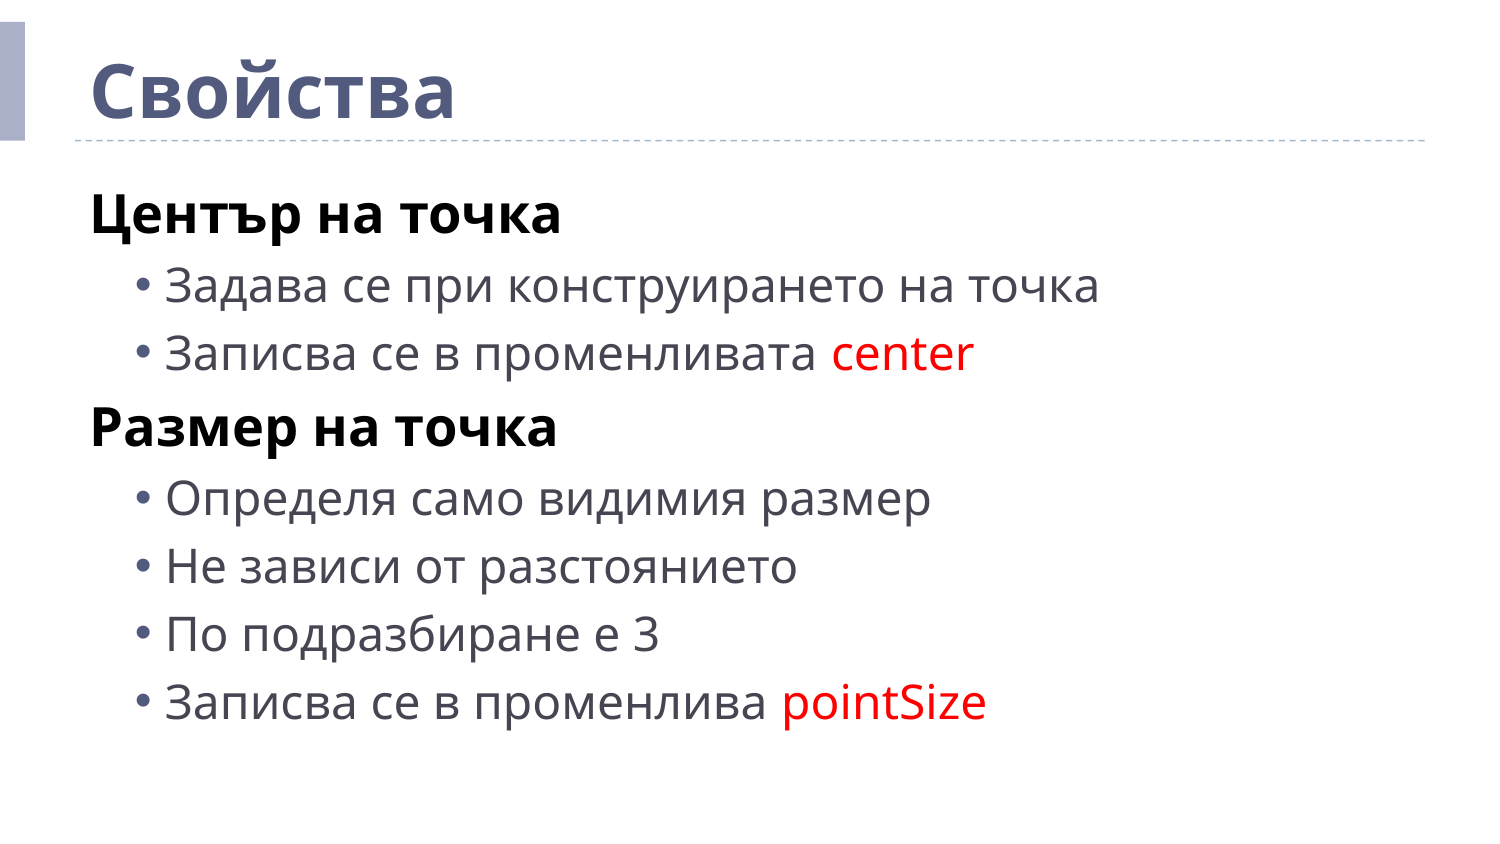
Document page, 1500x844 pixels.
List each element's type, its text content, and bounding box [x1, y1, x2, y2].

title Свойства [75, 18, 1475, 141]
list Център на точка Задава се при конструирането на точка Записва се в променливата center Размер на точка Определя само видимия размер Не зависи от разстоянието По подразбиране е 3 Записва се в променлива pointSize [75, 171, 1475, 835]
